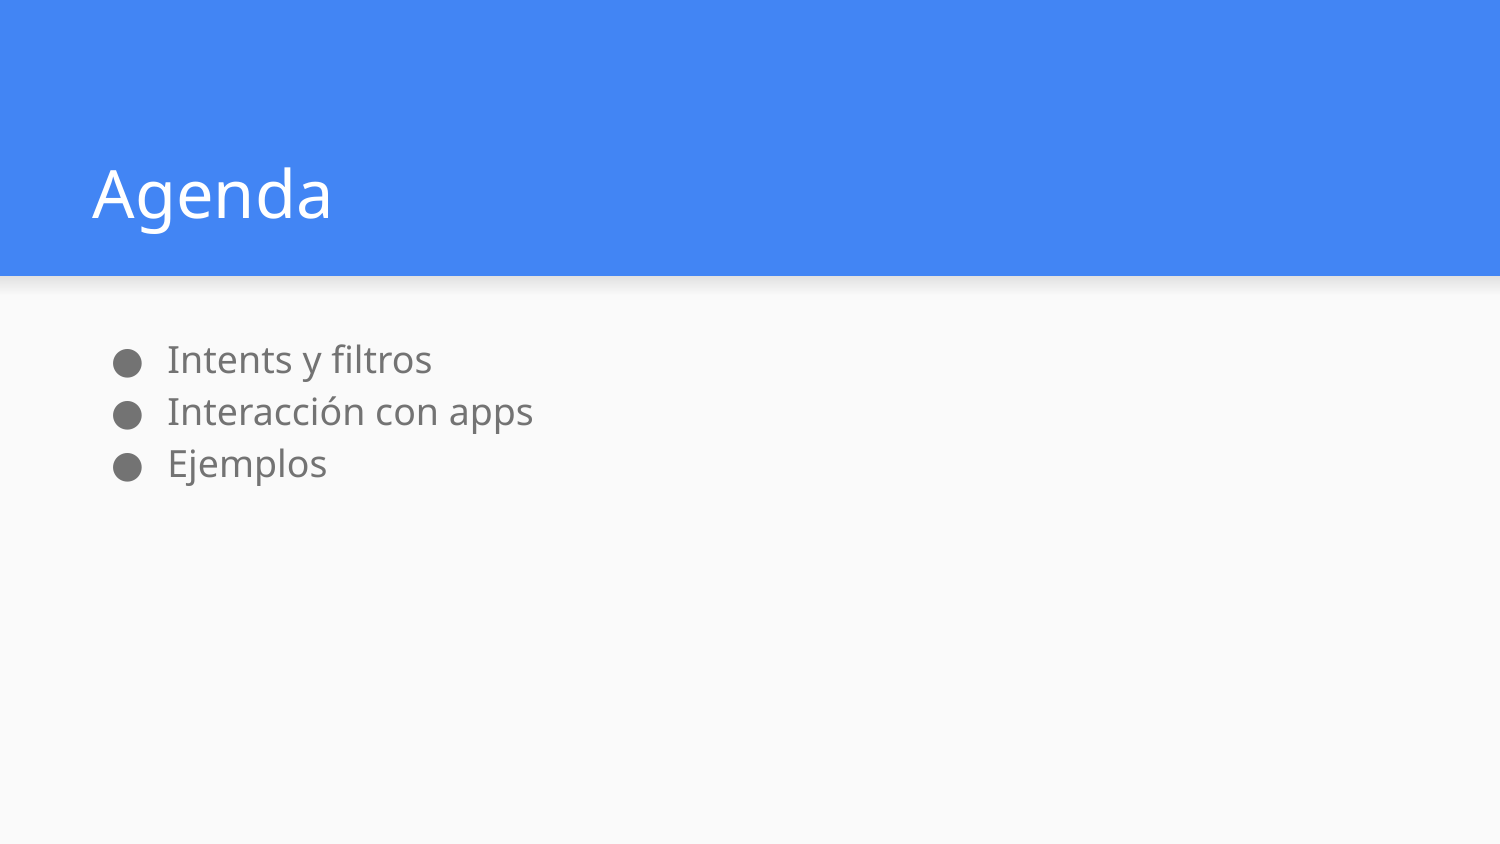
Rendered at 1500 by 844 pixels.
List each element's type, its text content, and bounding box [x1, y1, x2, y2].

title Agenda [77, 121, 1427, 248]
list Intents y filtros Interacción con apps Ejemplos [77, 314, 1427, 760]
